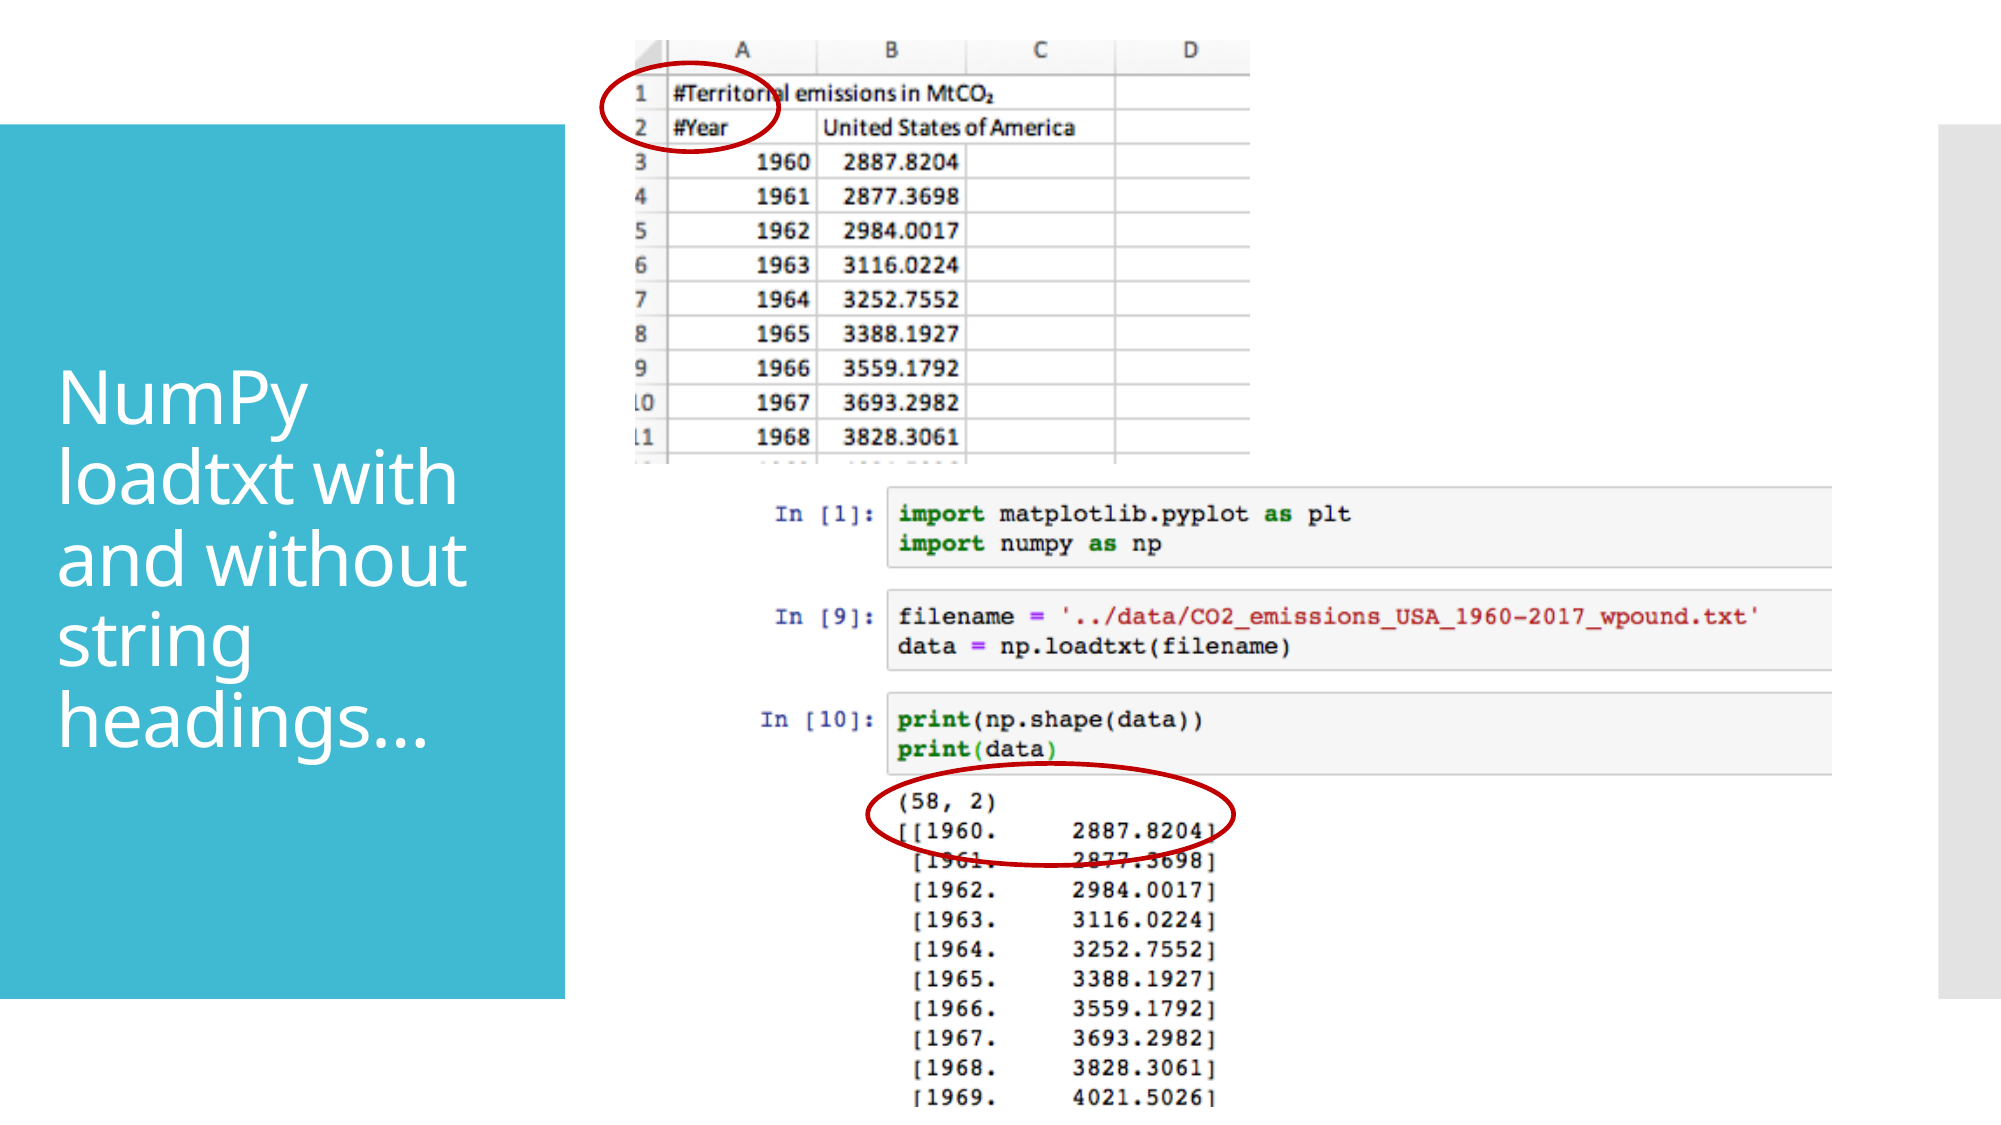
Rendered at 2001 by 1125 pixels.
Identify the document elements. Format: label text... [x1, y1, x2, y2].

text_box [600, 72, 634, 143]
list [634, 40, 1250, 465]
title NumPy loadtxt with and without string headings… [41, 184, 525, 940]
picture [718, 463, 1833, 1108]
